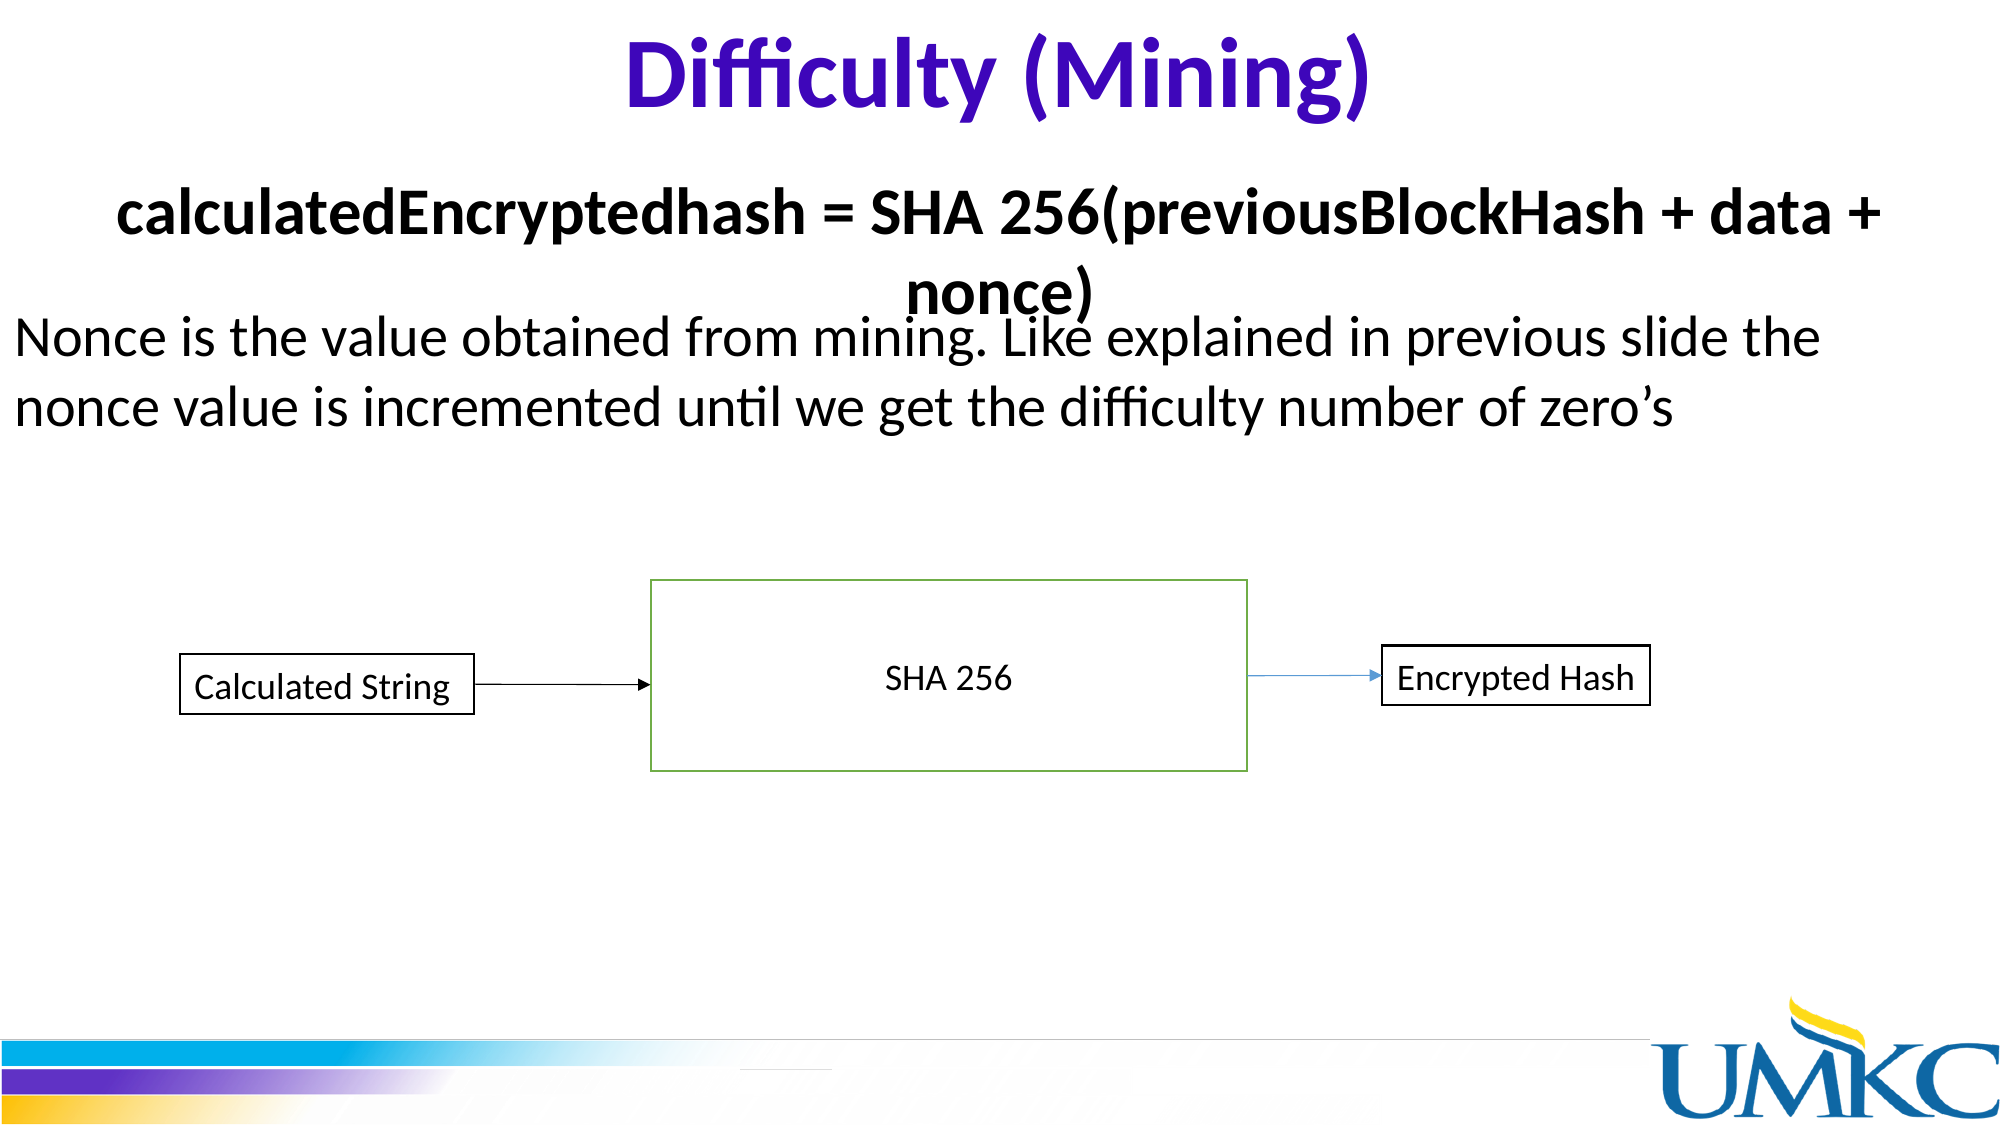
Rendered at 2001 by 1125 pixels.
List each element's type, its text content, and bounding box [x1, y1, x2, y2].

text_box Encrypted Hash [1381, 644, 1651, 706]
text_box calculatedEncryptedhash = SHA 256(previousBlockHash + data + nonce) [0, 160, 2000, 336]
text_box Calculated String [179, 653, 475, 715]
text_box Nonce is the value obtained from mining. Like explained in previous slide the nonce value is incremented until we get the difficulty number of zero’s [0, 290, 1988, 446]
text_box Difficulty (Mining) [0, 0, 2000, 135]
picture [0, 995, 2000, 1125]
text_box SHA 256 [650, 579, 1248, 772]
